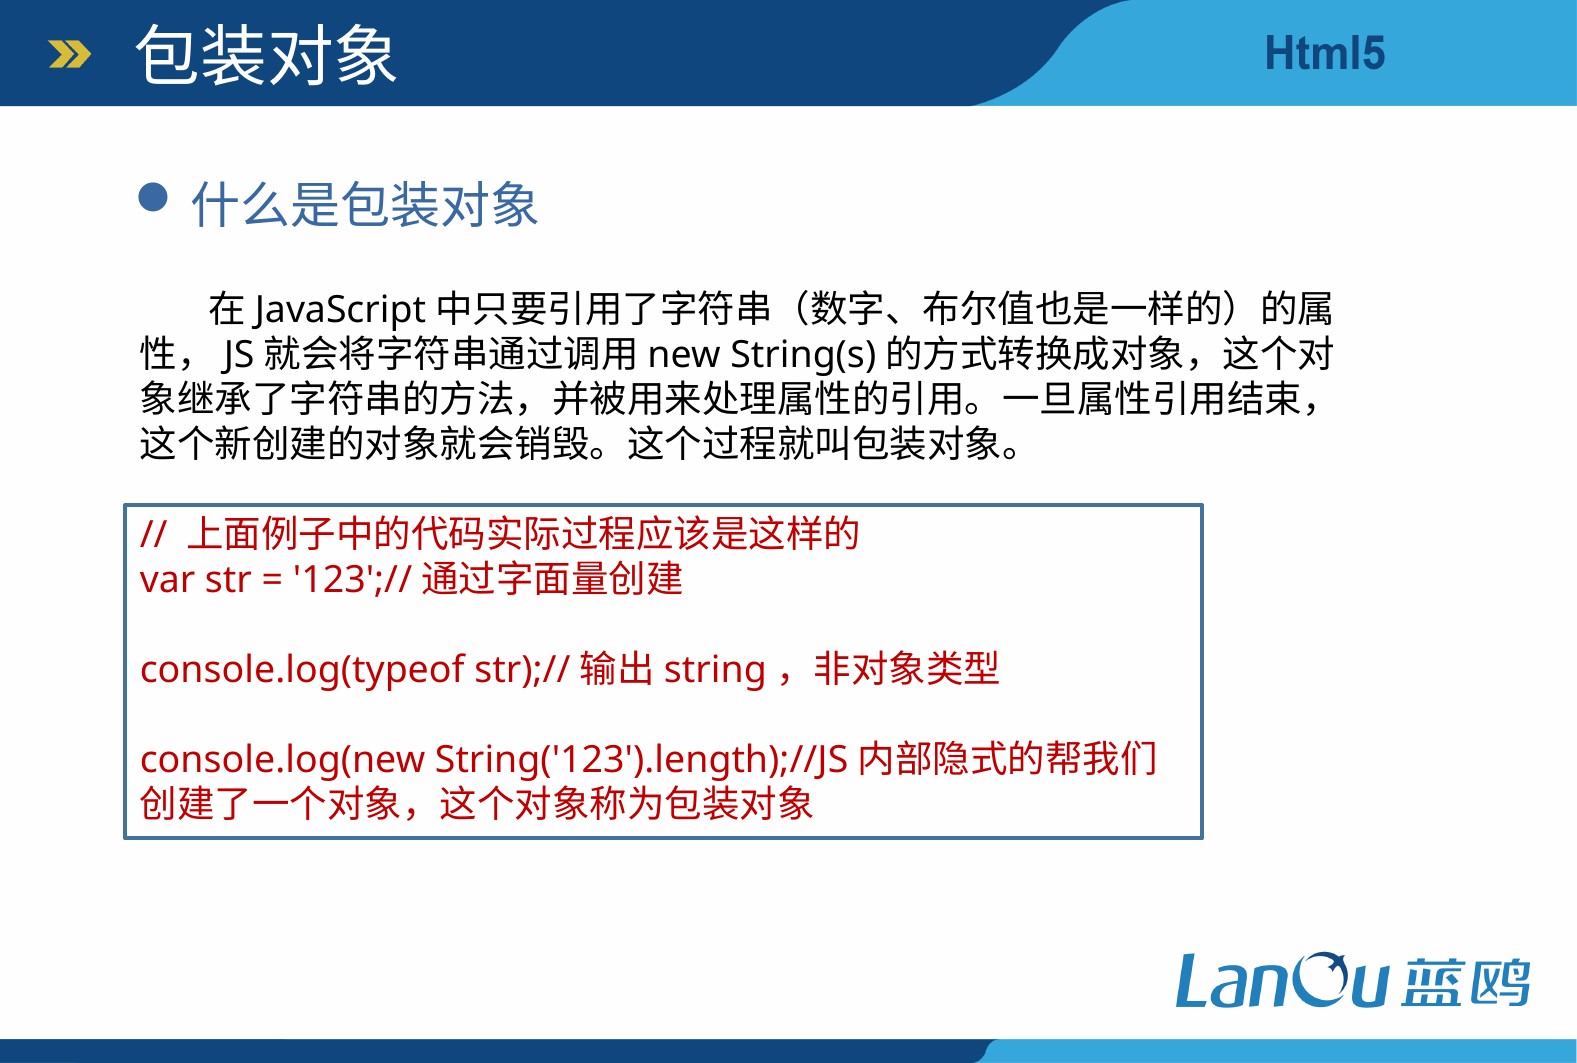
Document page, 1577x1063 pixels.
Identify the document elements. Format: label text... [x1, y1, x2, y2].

text_box [123, 503, 1204, 840]
text_box 什么是包装对象 [126, 166, 549, 242]
picture [0, 0, 1577, 1063]
text_box 包装对象 [118, 5, 416, 101]
text_box 在JavaScript中只要引用了字符串（数字、布尔值也是一样的）的属性，JS就会将字符串通过调用new String(s)的方式转换成对象，这个对象继承了字符串的方法，并被用来处理属性的引用。一旦属性引用结束，这个新创建的对象就会销毁。这个过程就叫包装对象。 [125, 277, 1361, 473]
